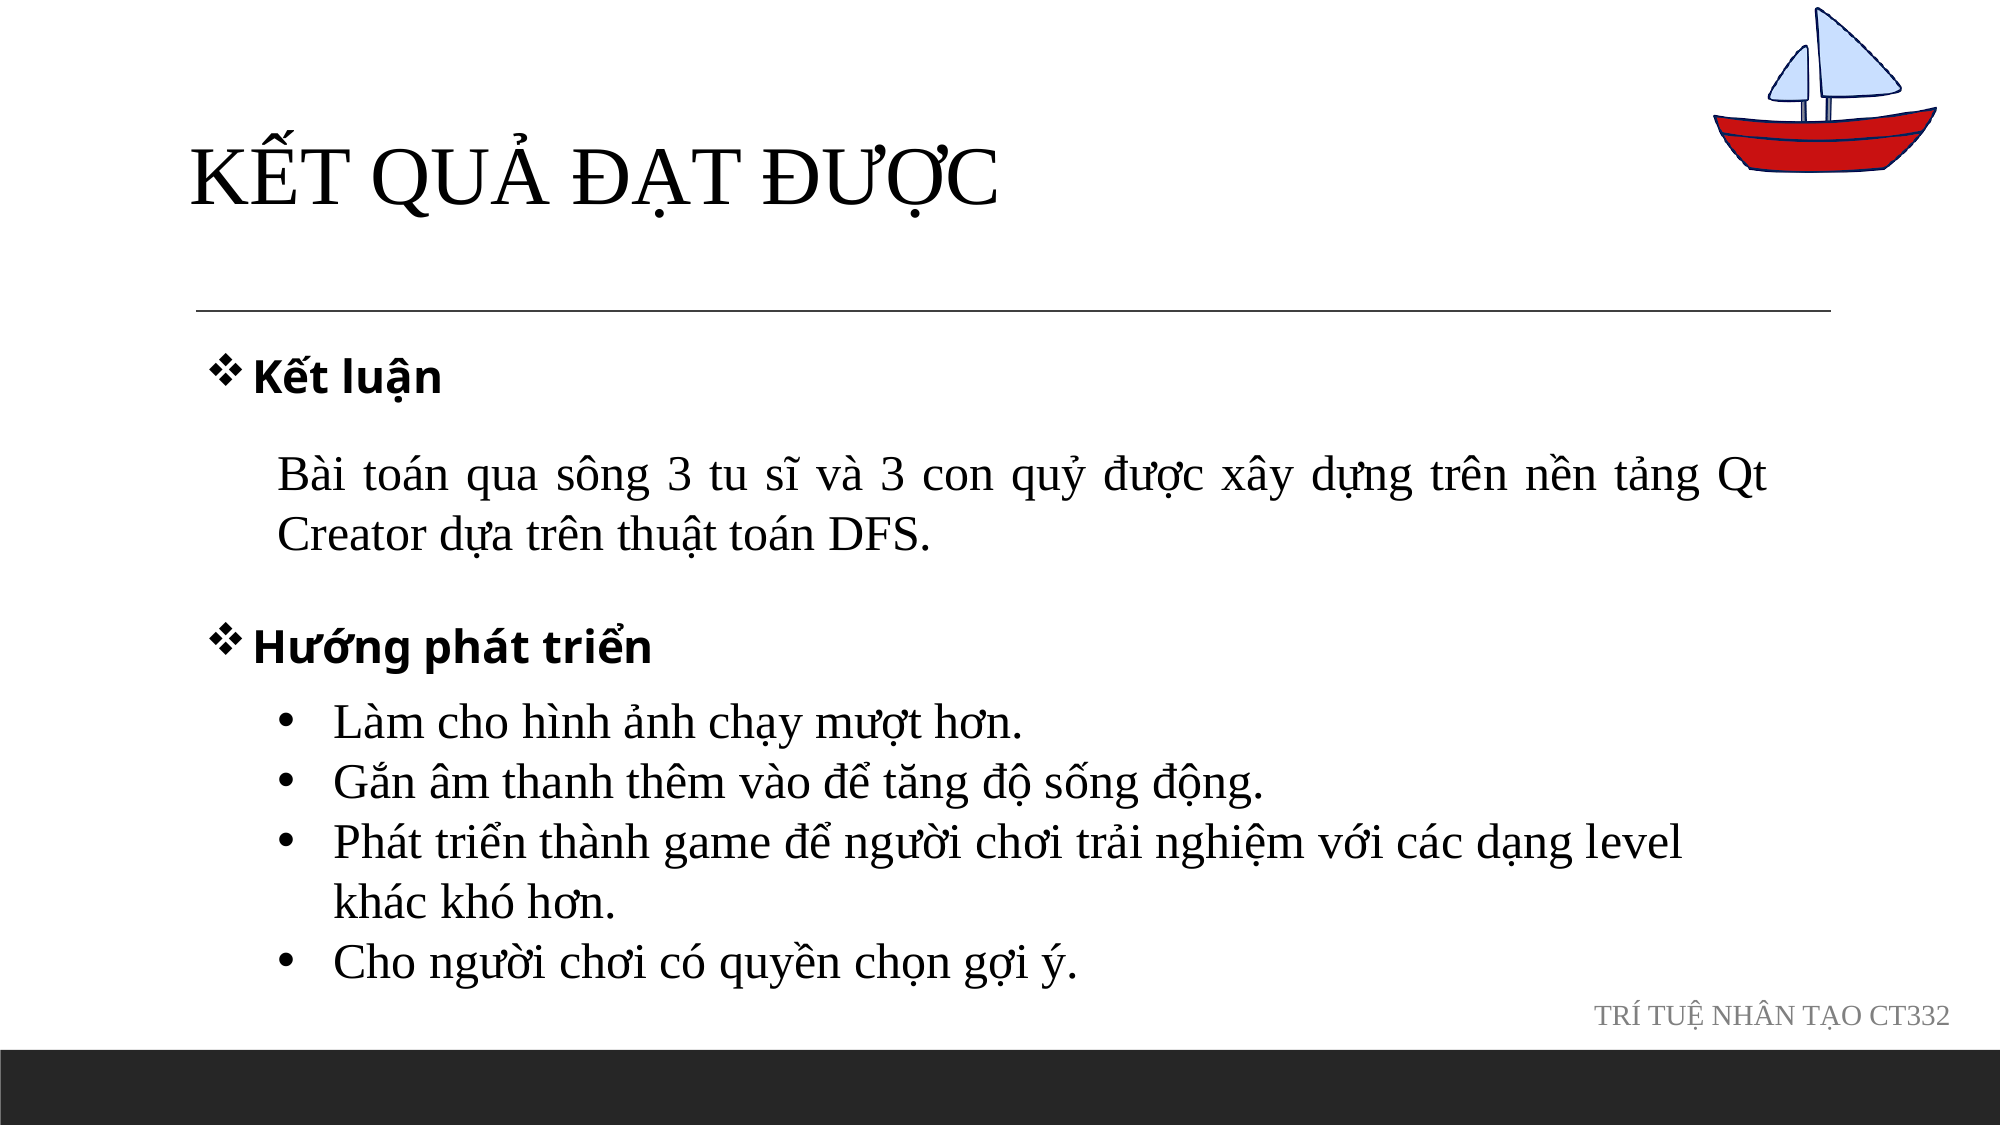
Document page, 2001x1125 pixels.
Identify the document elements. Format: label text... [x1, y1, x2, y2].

picture [1712, 6, 1938, 173]
text_box TRÍ TUỆ NHÂN TẠO CT332 [1699, 980, 2000, 1041]
text_box Hướng phát triển [190, 609, 1500, 725]
text_box Làm cho hình ảnh chạy mượt hơn. Gắn âm thanh thêm vào để tăng độ sống động. Phát triển thành game để người chơi trải nghiệm với các dạng level khác khó hơn. Cho người chơi có quyền chọn gợi ý. [262, 681, 1699, 1057]
text_box Kết luận [190, 340, 1425, 466]
text_box KẾT QUẢ ĐẠT ĐƯỢC [174, 114, 1051, 229]
text_box Bài toán qua sông 3 tu sĩ và 3 con quỷ được xây dựng trên nền tảng Qt Creator dựa trên thuật toán DFS. [262, 432, 1783, 568]
